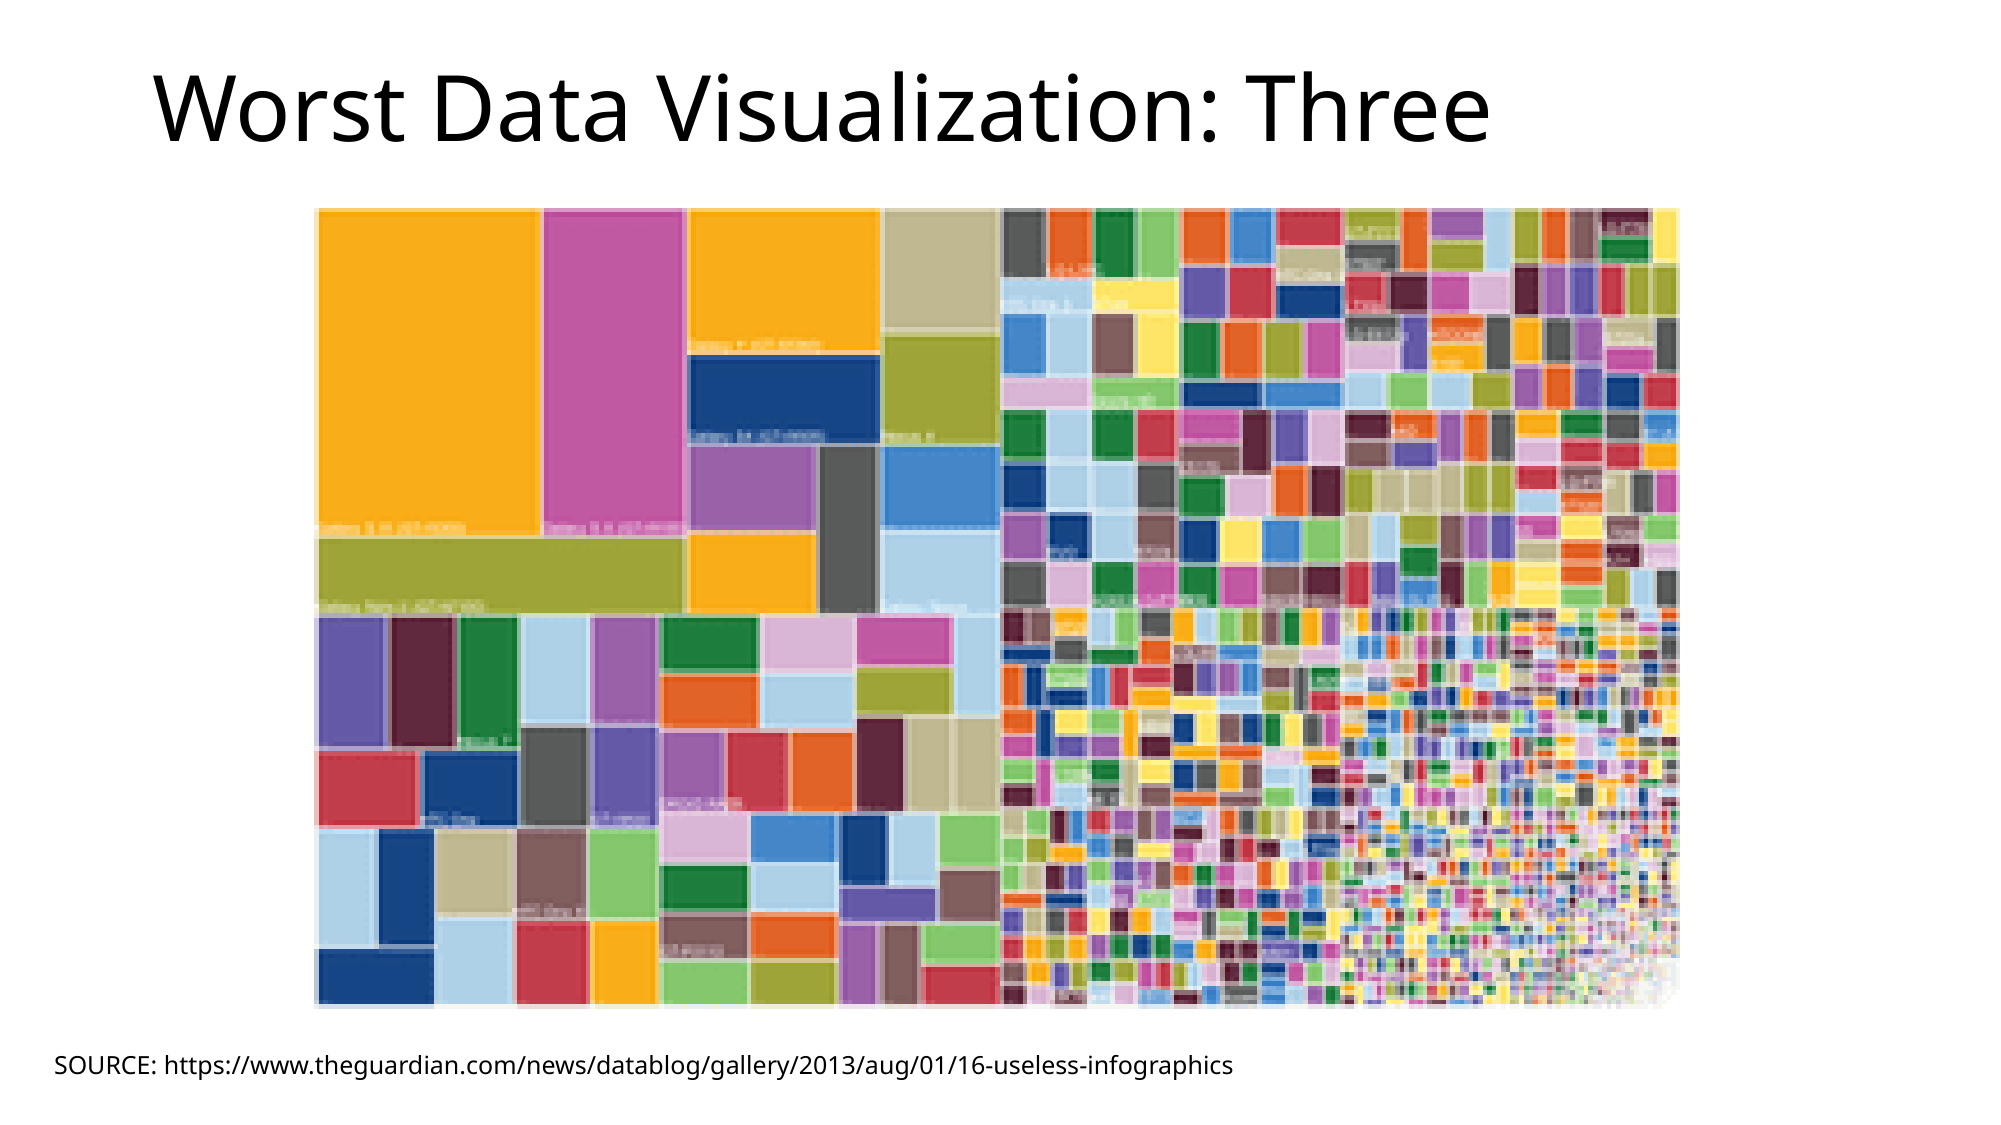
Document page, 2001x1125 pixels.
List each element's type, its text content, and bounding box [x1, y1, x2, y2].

text_box SOURCE: https://www.theguardian.com/news/datablog/gallery/2013/aug/01/16-useless-infographics [39, 1042, 1402, 1088]
picture [310, 199, 1690, 1014]
title Worst Data Visualization: Three [137, 44, 1863, 180]
